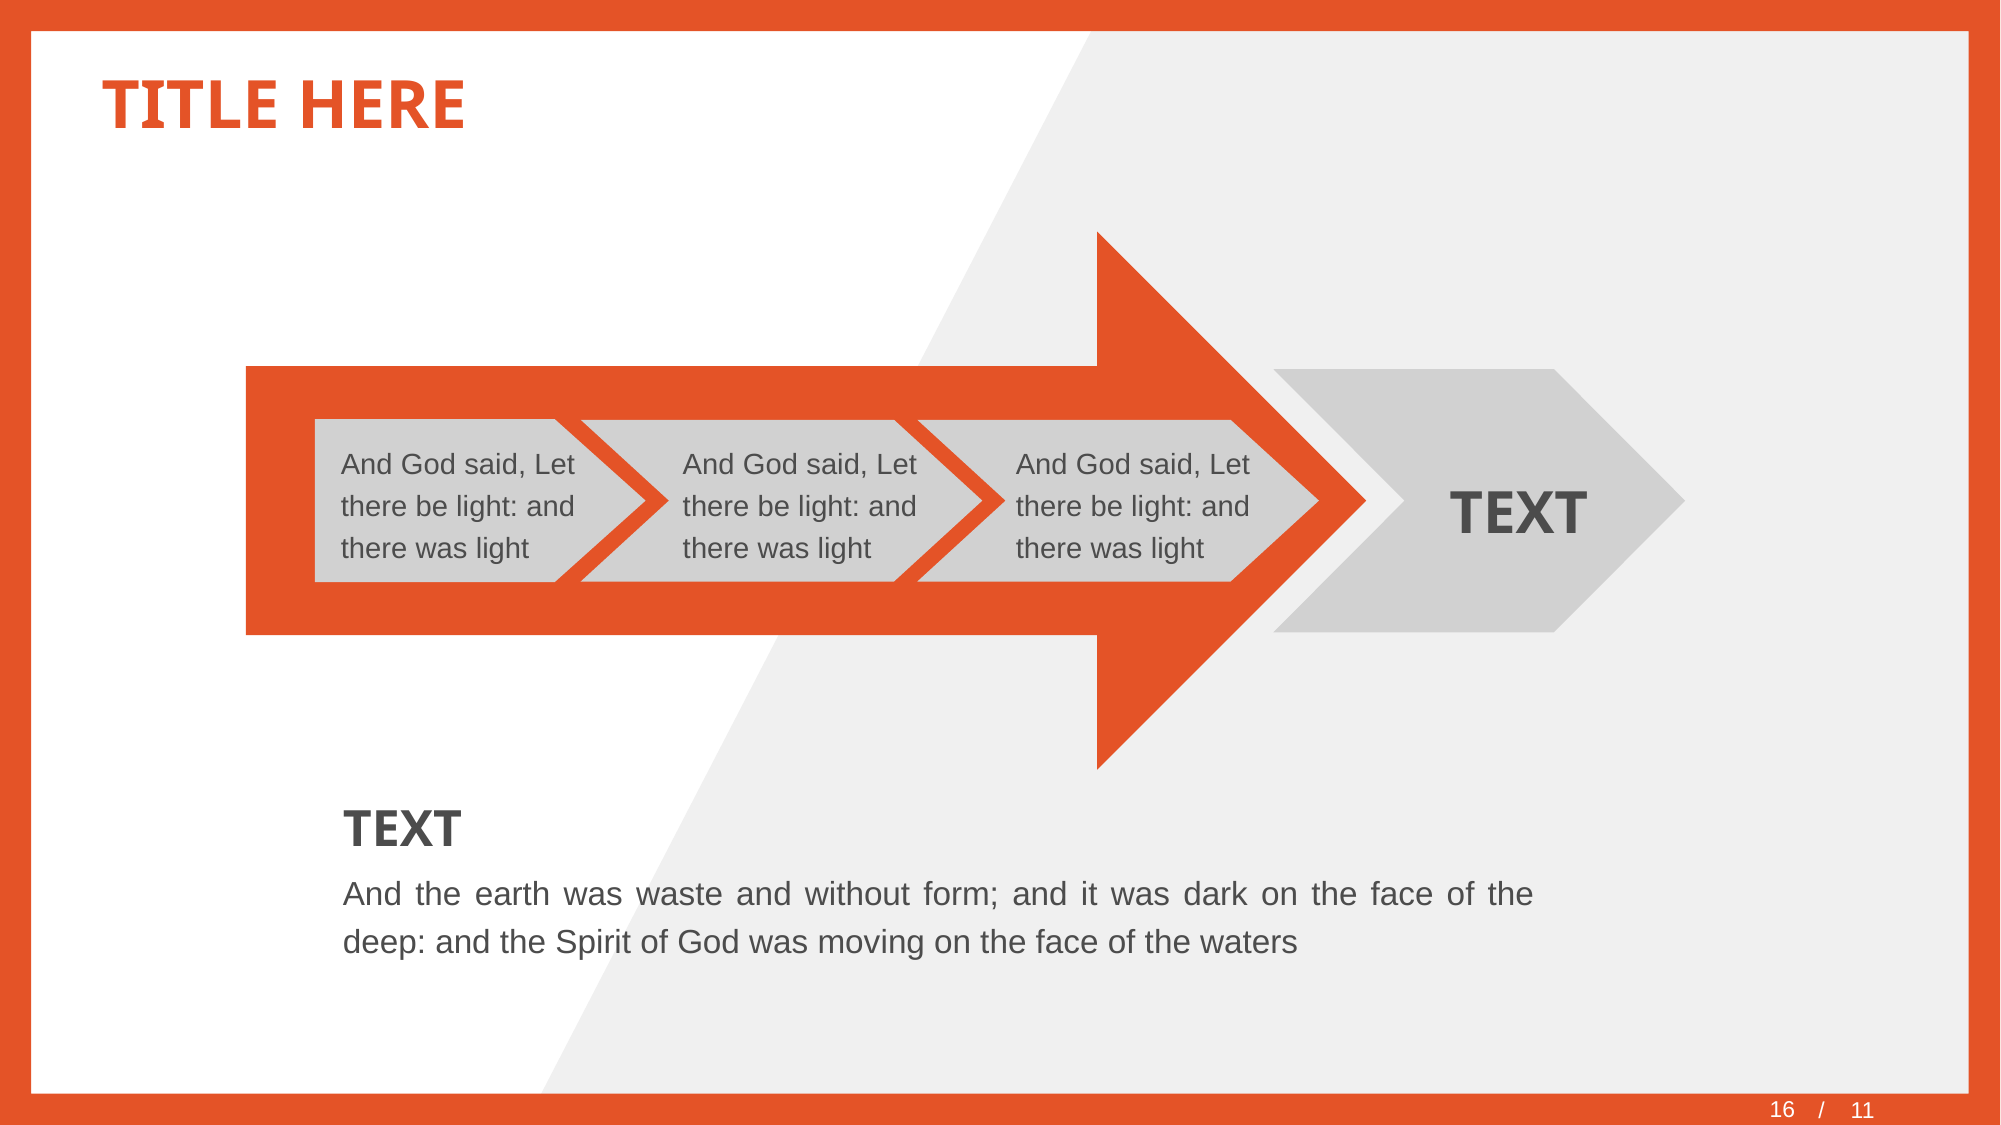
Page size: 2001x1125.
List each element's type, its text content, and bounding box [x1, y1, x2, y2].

slide_number 16 [1422, 1098, 1810, 1125]
text_box [915, 417, 1246, 500]
text_box [640, 492, 648, 509]
text_box And God said, Let there be light: and there was light [667, 431, 982, 572]
text_box And God said, Let there be light: and there was light [1001, 431, 1272, 572]
text_box [578, 417, 910, 584]
text_box TEXT [1434, 453, 1603, 553]
text_box [312, 416, 572, 585]
text_box [1271, 366, 1688, 635]
text_box TEXT And the earth was waste and without form; and it was dark on the face of the deep: and the Spirit of God was moving on the face of the waters [322, 770, 1558, 996]
text_box [915, 501, 1245, 584]
text_box [1272, 454, 1322, 547]
title TITLE HERE [86, 42, 1914, 161]
text_box And God said, Let there be light: and there was light [326, 431, 640, 572]
text_box [243, 229, 1369, 770]
footer / 11 [1803, 1095, 2000, 1123]
